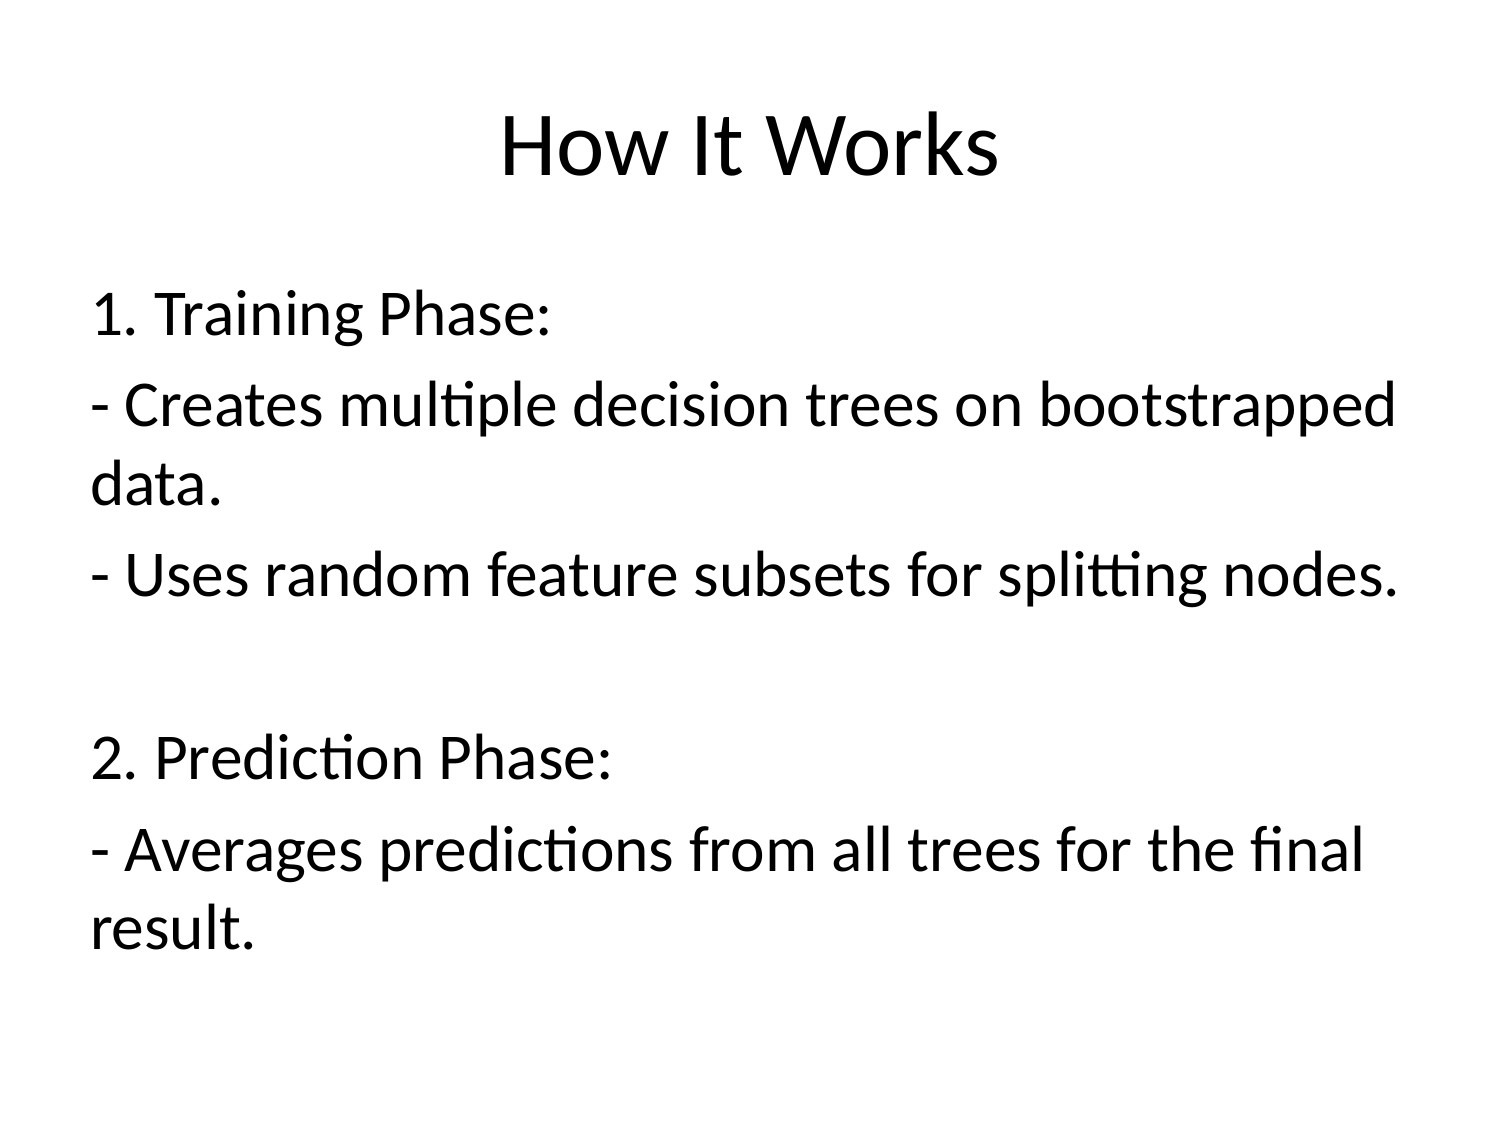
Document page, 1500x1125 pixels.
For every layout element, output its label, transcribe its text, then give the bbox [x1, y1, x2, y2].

title How It Works [75, 45, 1425, 233]
list 1. Training Phase: - Creates multiple decision trees on bootstrapped data. - Uses random feature subsets for splitting nodes. 2. Prediction Phase: - Averages predictions from all trees for the final result. [75, 262, 1425, 1005]
